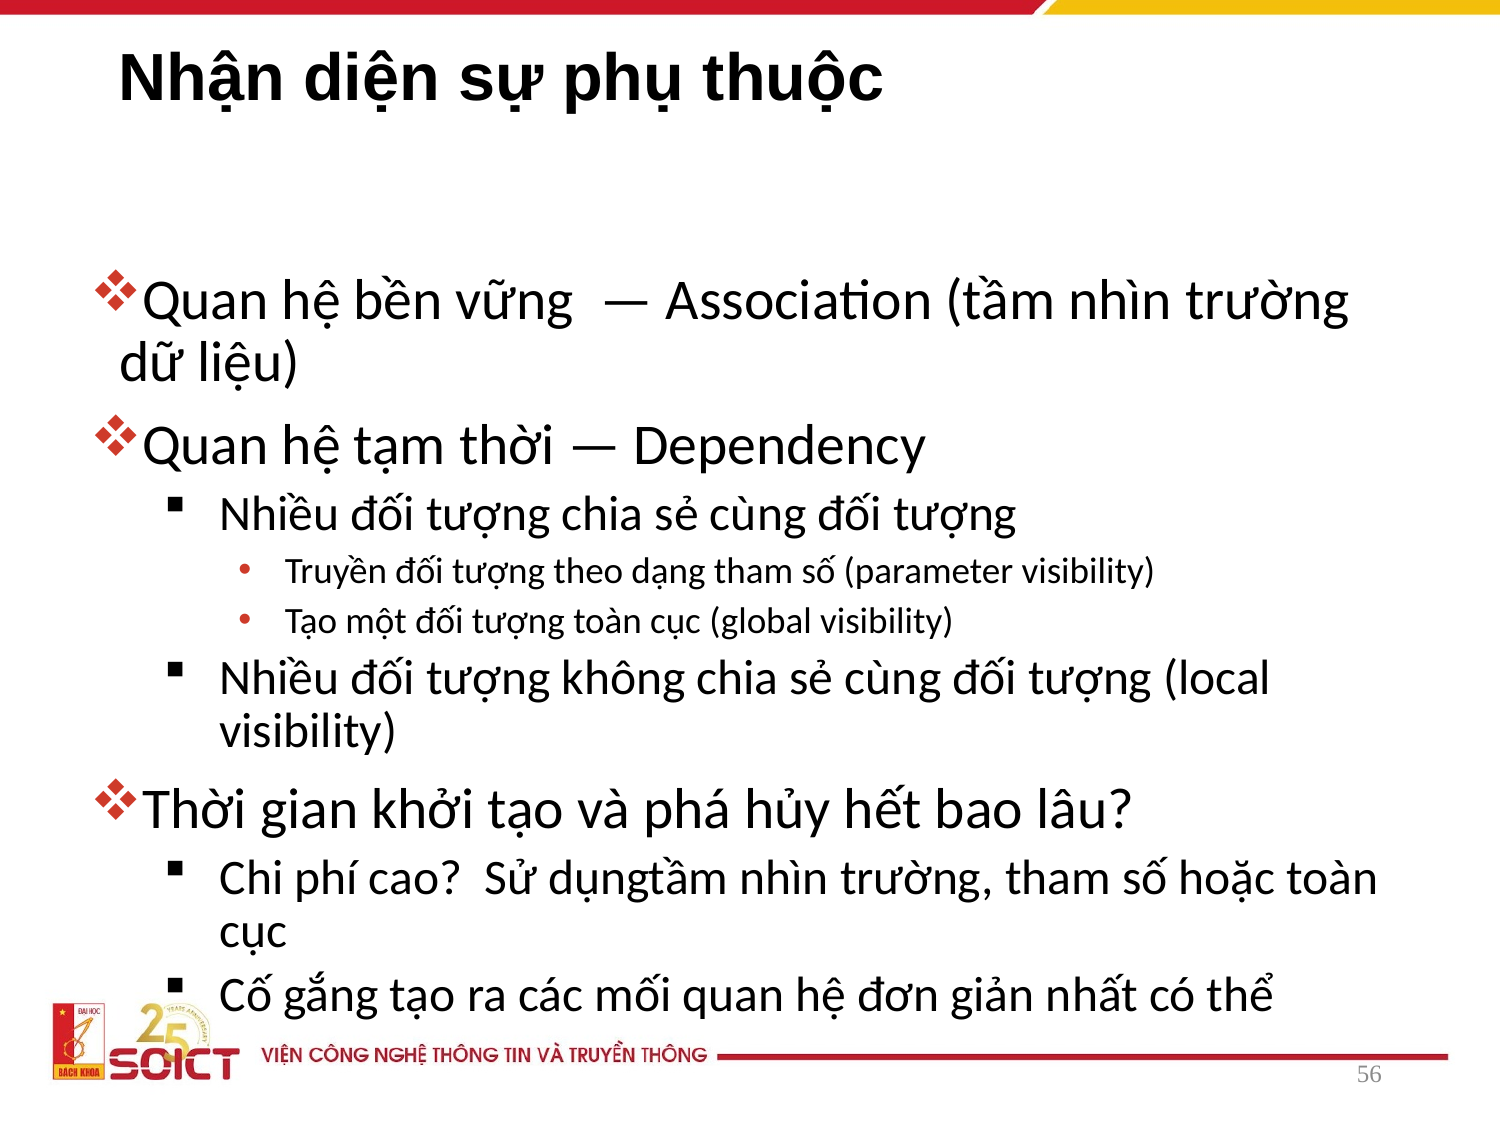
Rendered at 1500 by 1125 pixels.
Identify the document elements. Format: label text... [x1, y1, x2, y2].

picture [0, 0, 1500, 1125]
slide_number 56 [1059, 1042, 1397, 1103]
list Quan hệ bền vững — Association (tầm nhìn trường dữ liệu) Quan hệ tạm thời — Dependency Nhiều đối tượng chia sẻ cùng đối tượng Truyền đối tượng theo dạng tham số (parameter visibility) Tạo một đối tượng toàn cục (global visibility) Nhiều đối tượng không chia sẻ cùng đối tượng (local visibility) Thời gian khởi tạo và phá hủy hết bao lâu? Chi phí cao? Sử dụngtầm nhìn trường, tham số hoặc toàn cục Cố gắng tạo ra các mối quan hệ đơn giản nhất có thể [75, 262, 1425, 1038]
title Nhận diện sự phụ thuộc [103, 18, 1397, 140]
